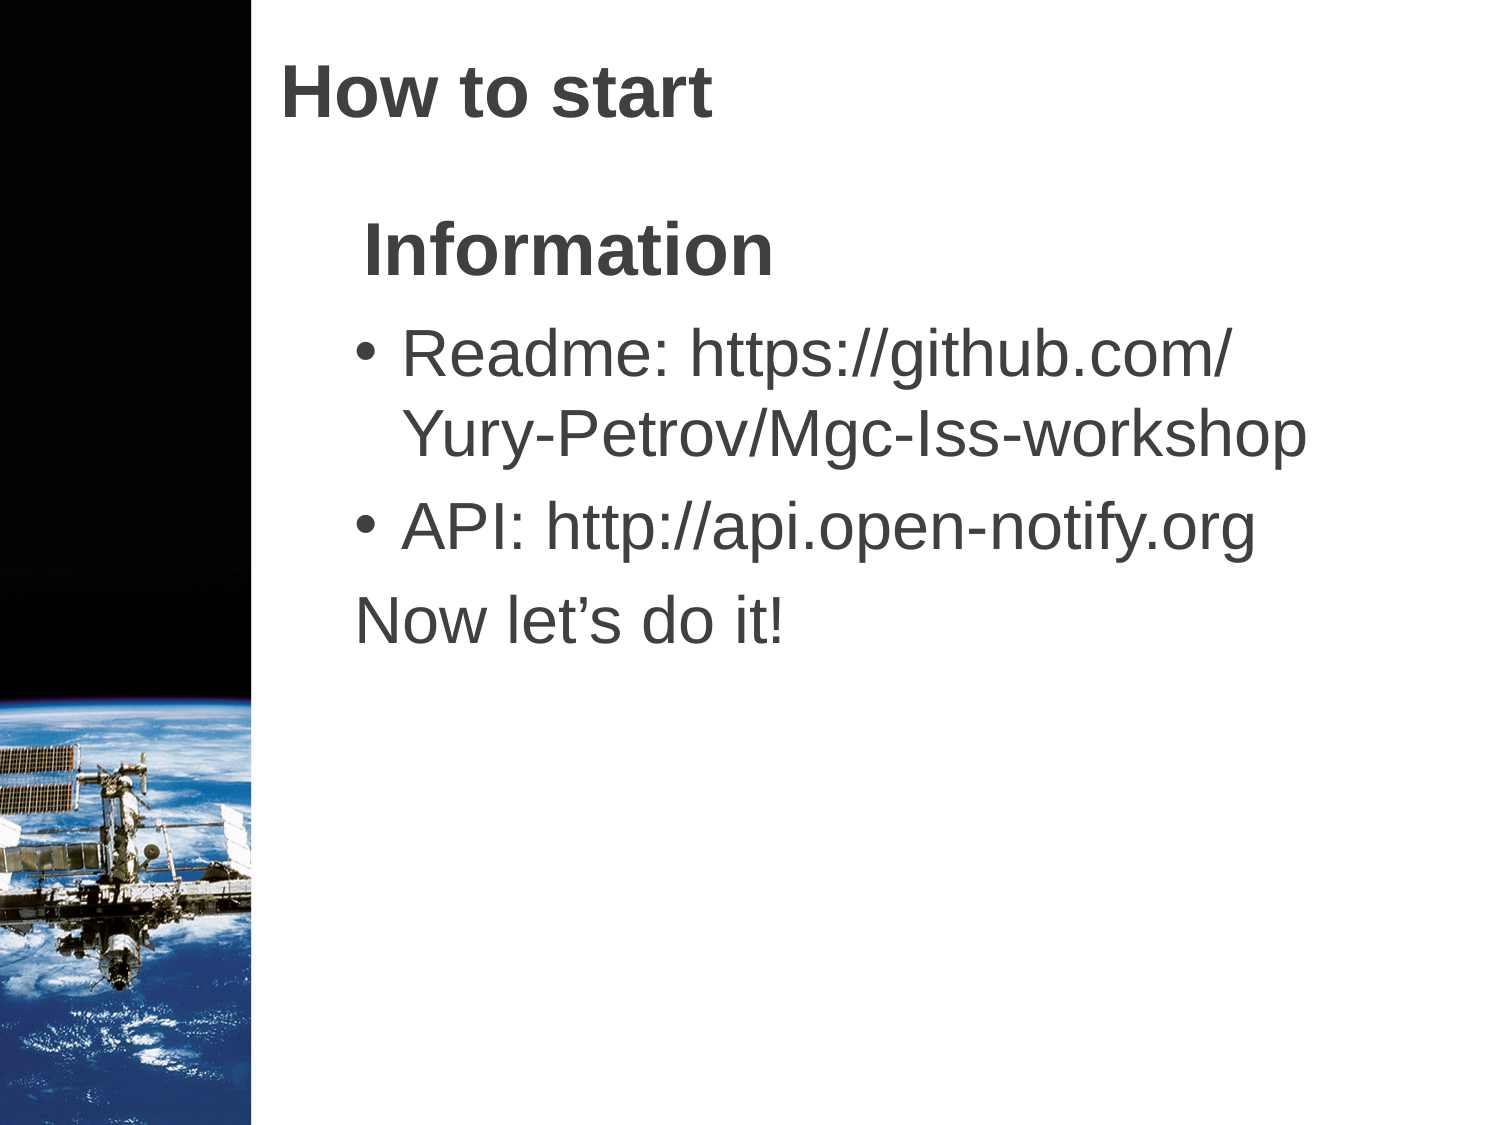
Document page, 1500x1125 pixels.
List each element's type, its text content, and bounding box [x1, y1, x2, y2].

title How to start [265, 0, 1500, 176]
list Information [348, 208, 1425, 284]
list Readme: https://github.com/Yury-Petrov/Mgc-Iss-workshop API: http://api.open-notify.org Now let’s do it! [289, 302, 1366, 563]
picture [0, 0, 1500, 1125]
